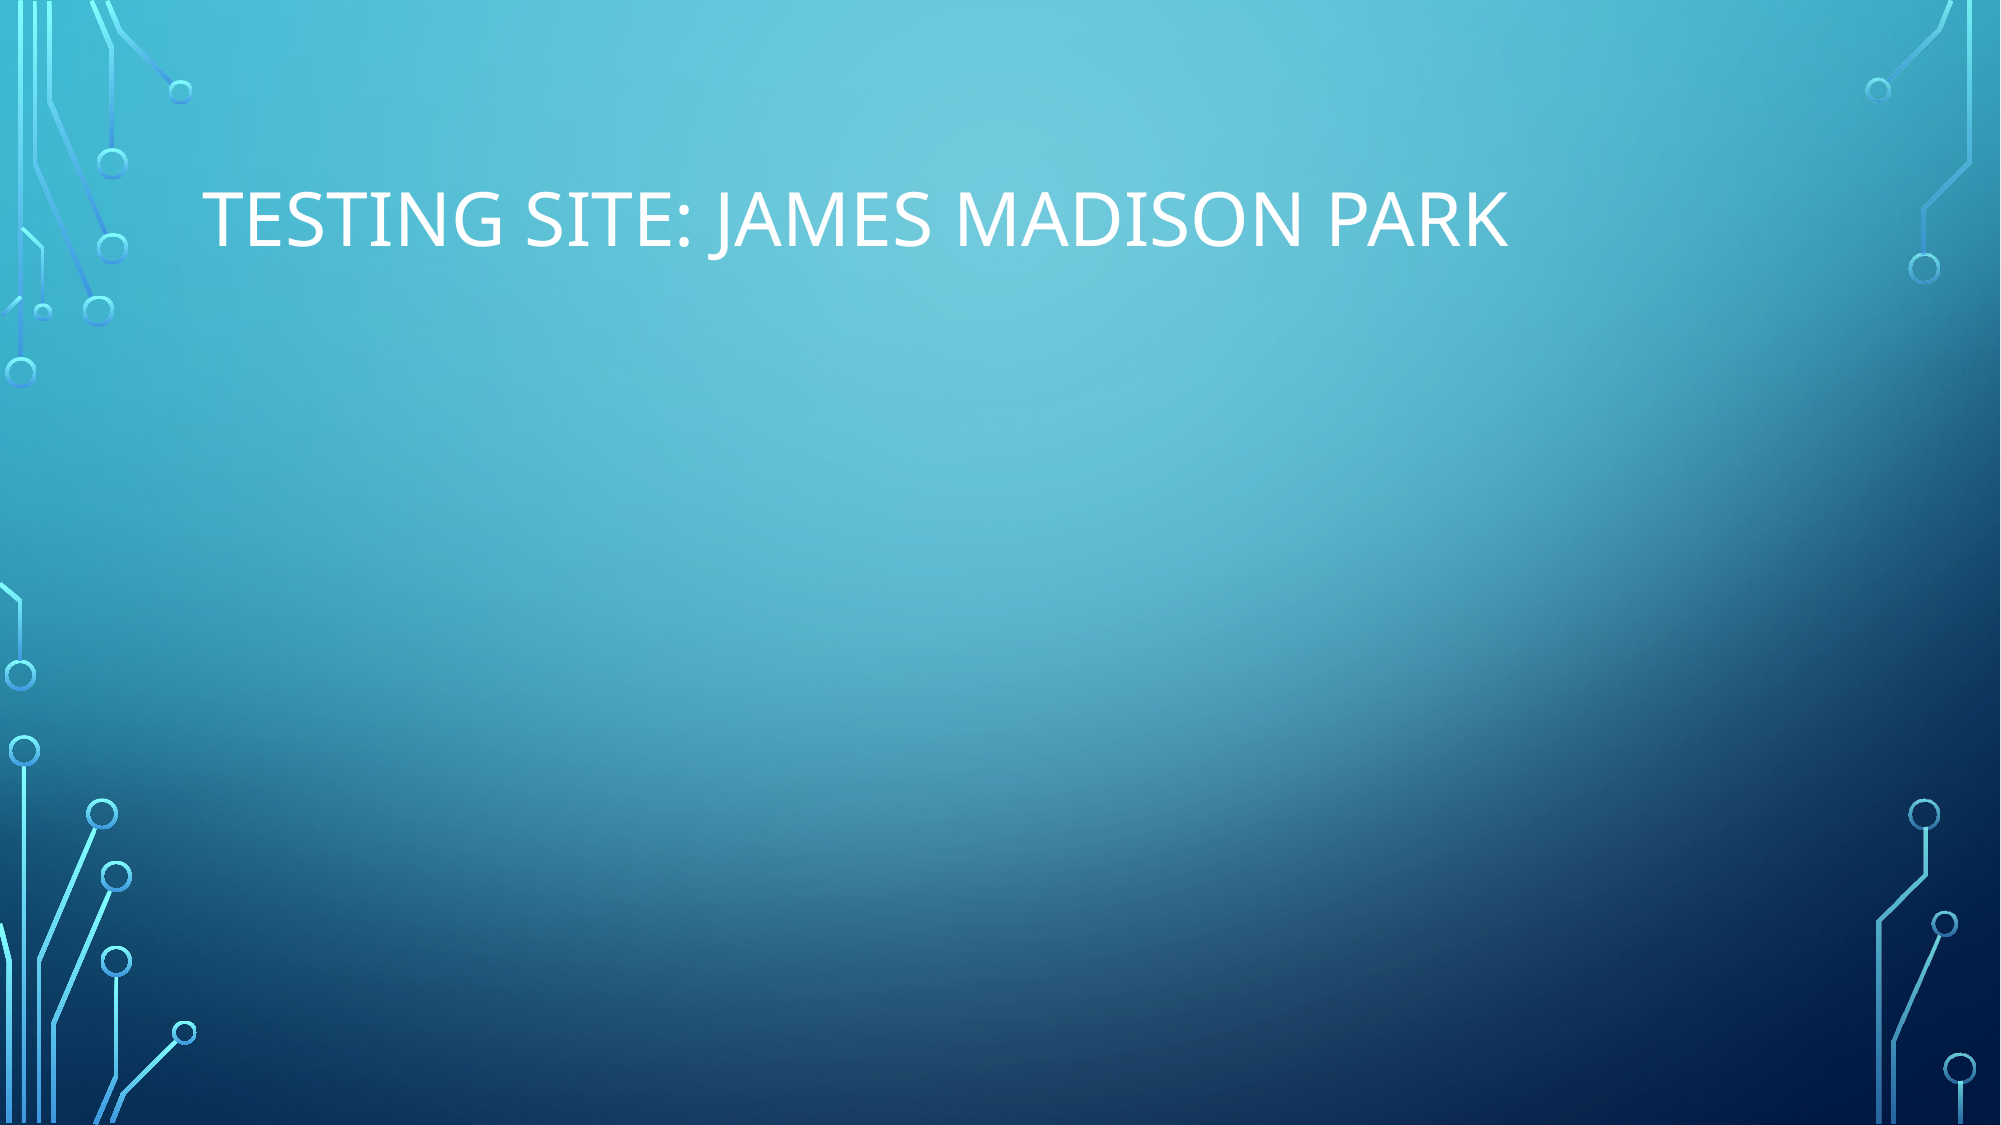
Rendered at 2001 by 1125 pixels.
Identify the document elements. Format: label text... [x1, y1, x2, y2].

title Testing site: James Madison park [187, 101, 1813, 344]
